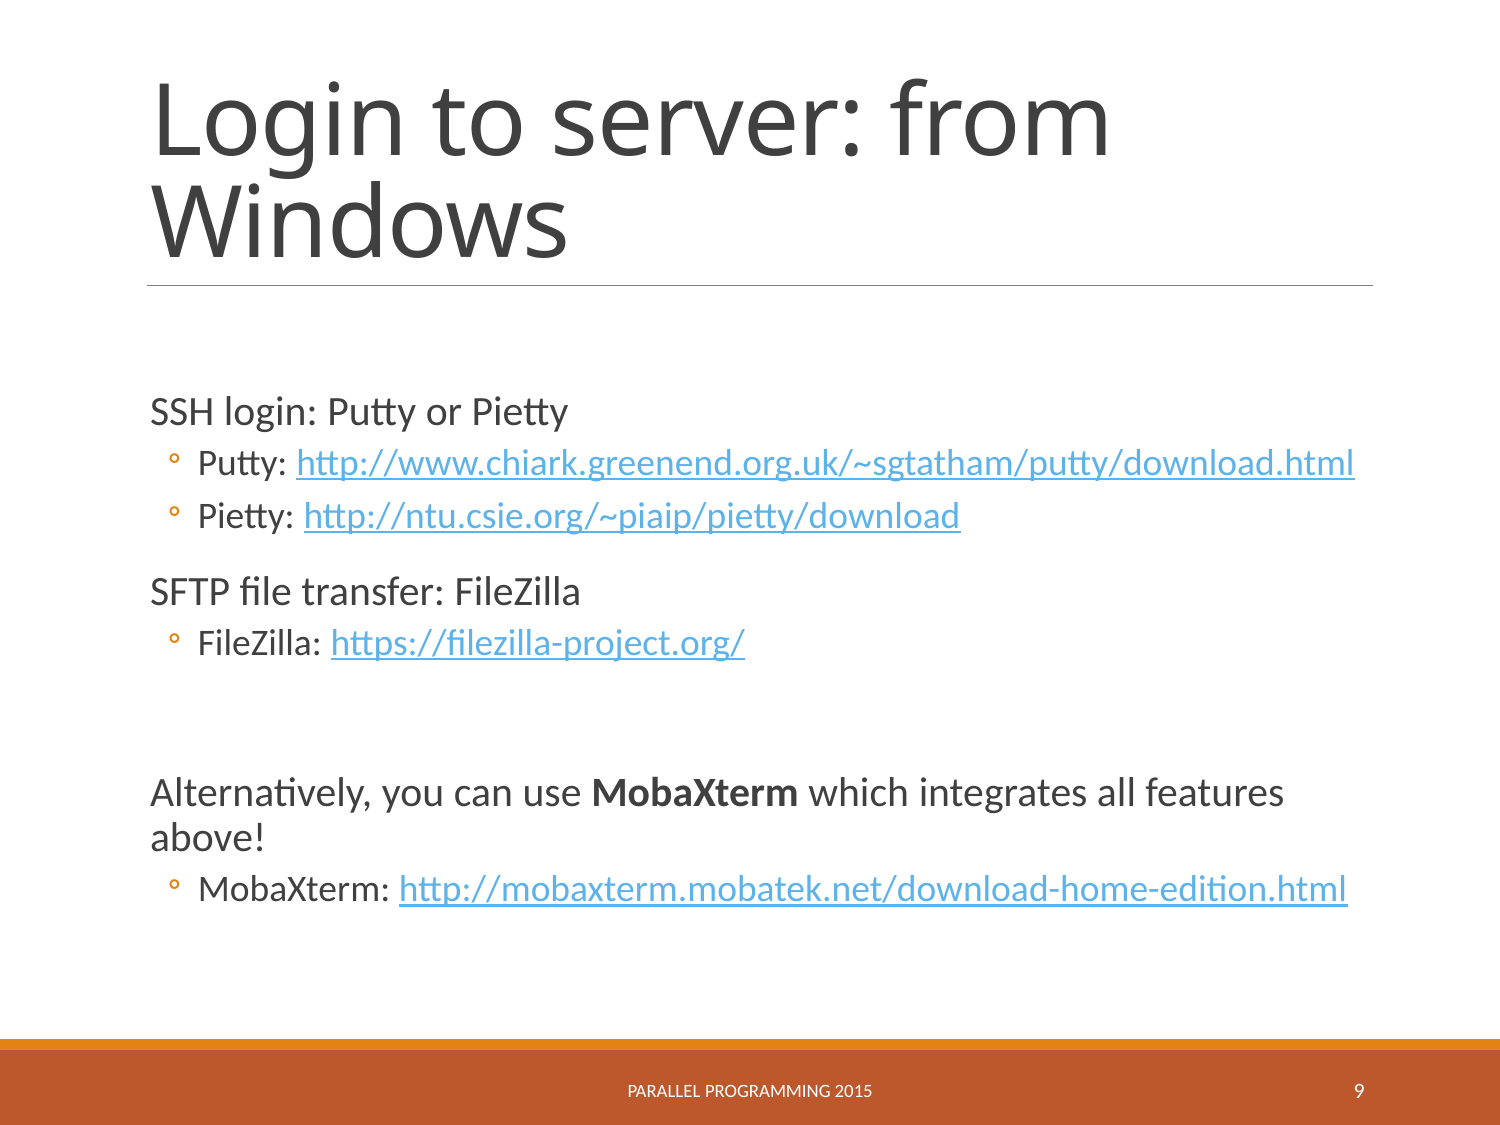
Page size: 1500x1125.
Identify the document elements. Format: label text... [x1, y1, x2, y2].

list SSH login: Putty or Pietty Putty: http://www.chiark.greenend.org.uk/~sgtatham/putty/download.html Pietty: http://ntu.csie.org/~piaip/pietty/download SFTP file transfer: FileZilla FileZilla: https://filezilla-project.org/ Alternatively, you can use MobaXterm which integrates all features above! MobaXterm: http://mobaxterm.mobatek.net/download-home-edition.html [135, 302, 1373, 963]
title Login to server: from Windows [135, 47, 1373, 285]
slide_number 9 [1218, 1059, 1380, 1120]
footer Parallel Programming 2015 [453, 1059, 1047, 1120]
